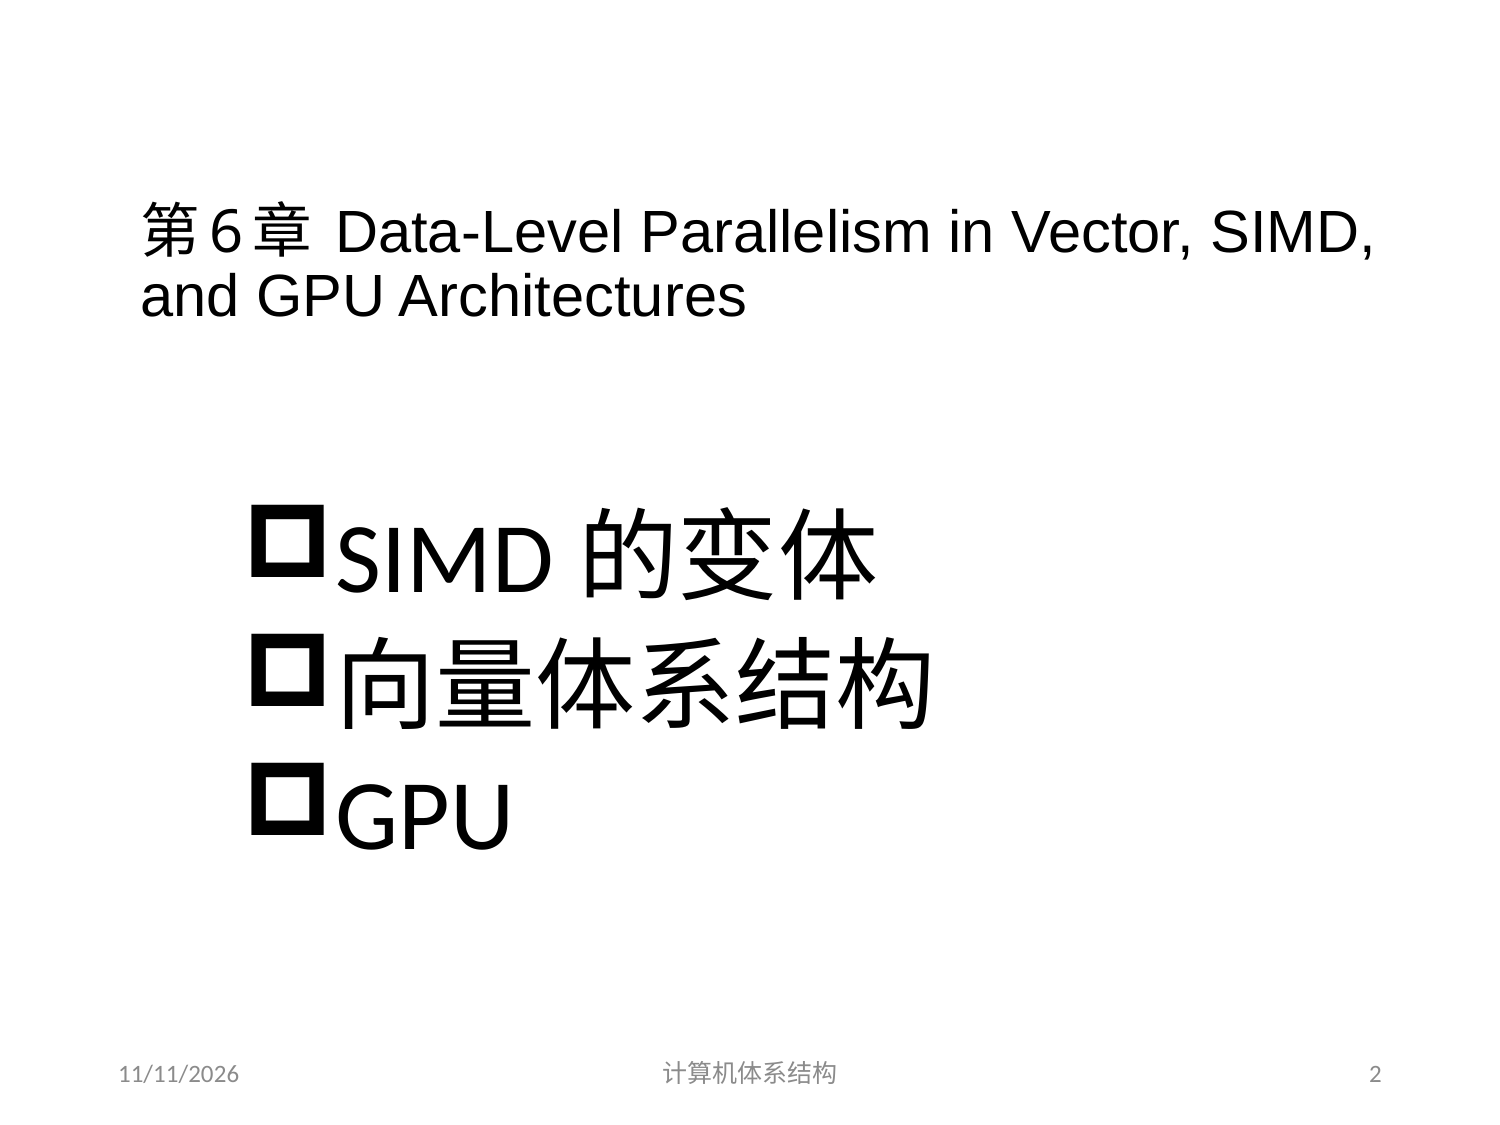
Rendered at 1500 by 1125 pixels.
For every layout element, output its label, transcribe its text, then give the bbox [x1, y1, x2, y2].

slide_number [103, 1042, 441, 1103]
title 第6章 Data-Level Parallelism in Vector, SIMD, and GPU Architectures [125, 192, 1472, 410]
slide_number 2 [1059, 1042, 1397, 1103]
list SIMD的变体 向量体系结构 GPU [228, 498, 1187, 994]
footer 计算机体系结构 [496, 1042, 1004, 1103]
